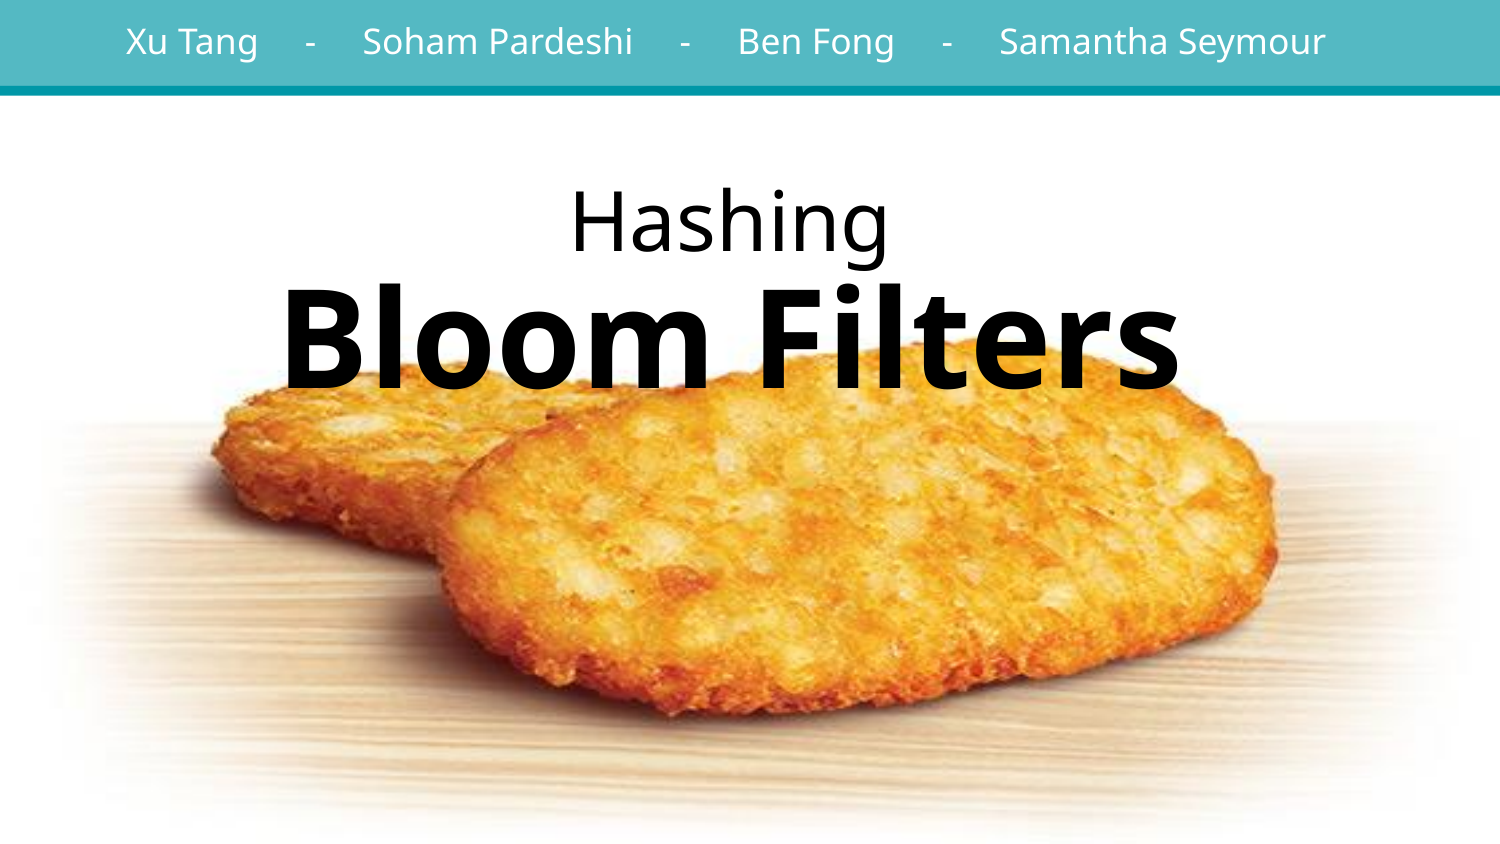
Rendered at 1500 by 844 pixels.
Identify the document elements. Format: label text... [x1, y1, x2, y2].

text_box [0, 85, 1500, 96]
picture [0, 96, 1500, 844]
text_box Xu Tang - Soham Pardeshi - Ben Fong - Samantha Seymour [0, 0, 1500, 85]
title Hashing Bloom Filters [216, 96, 1245, 502]
